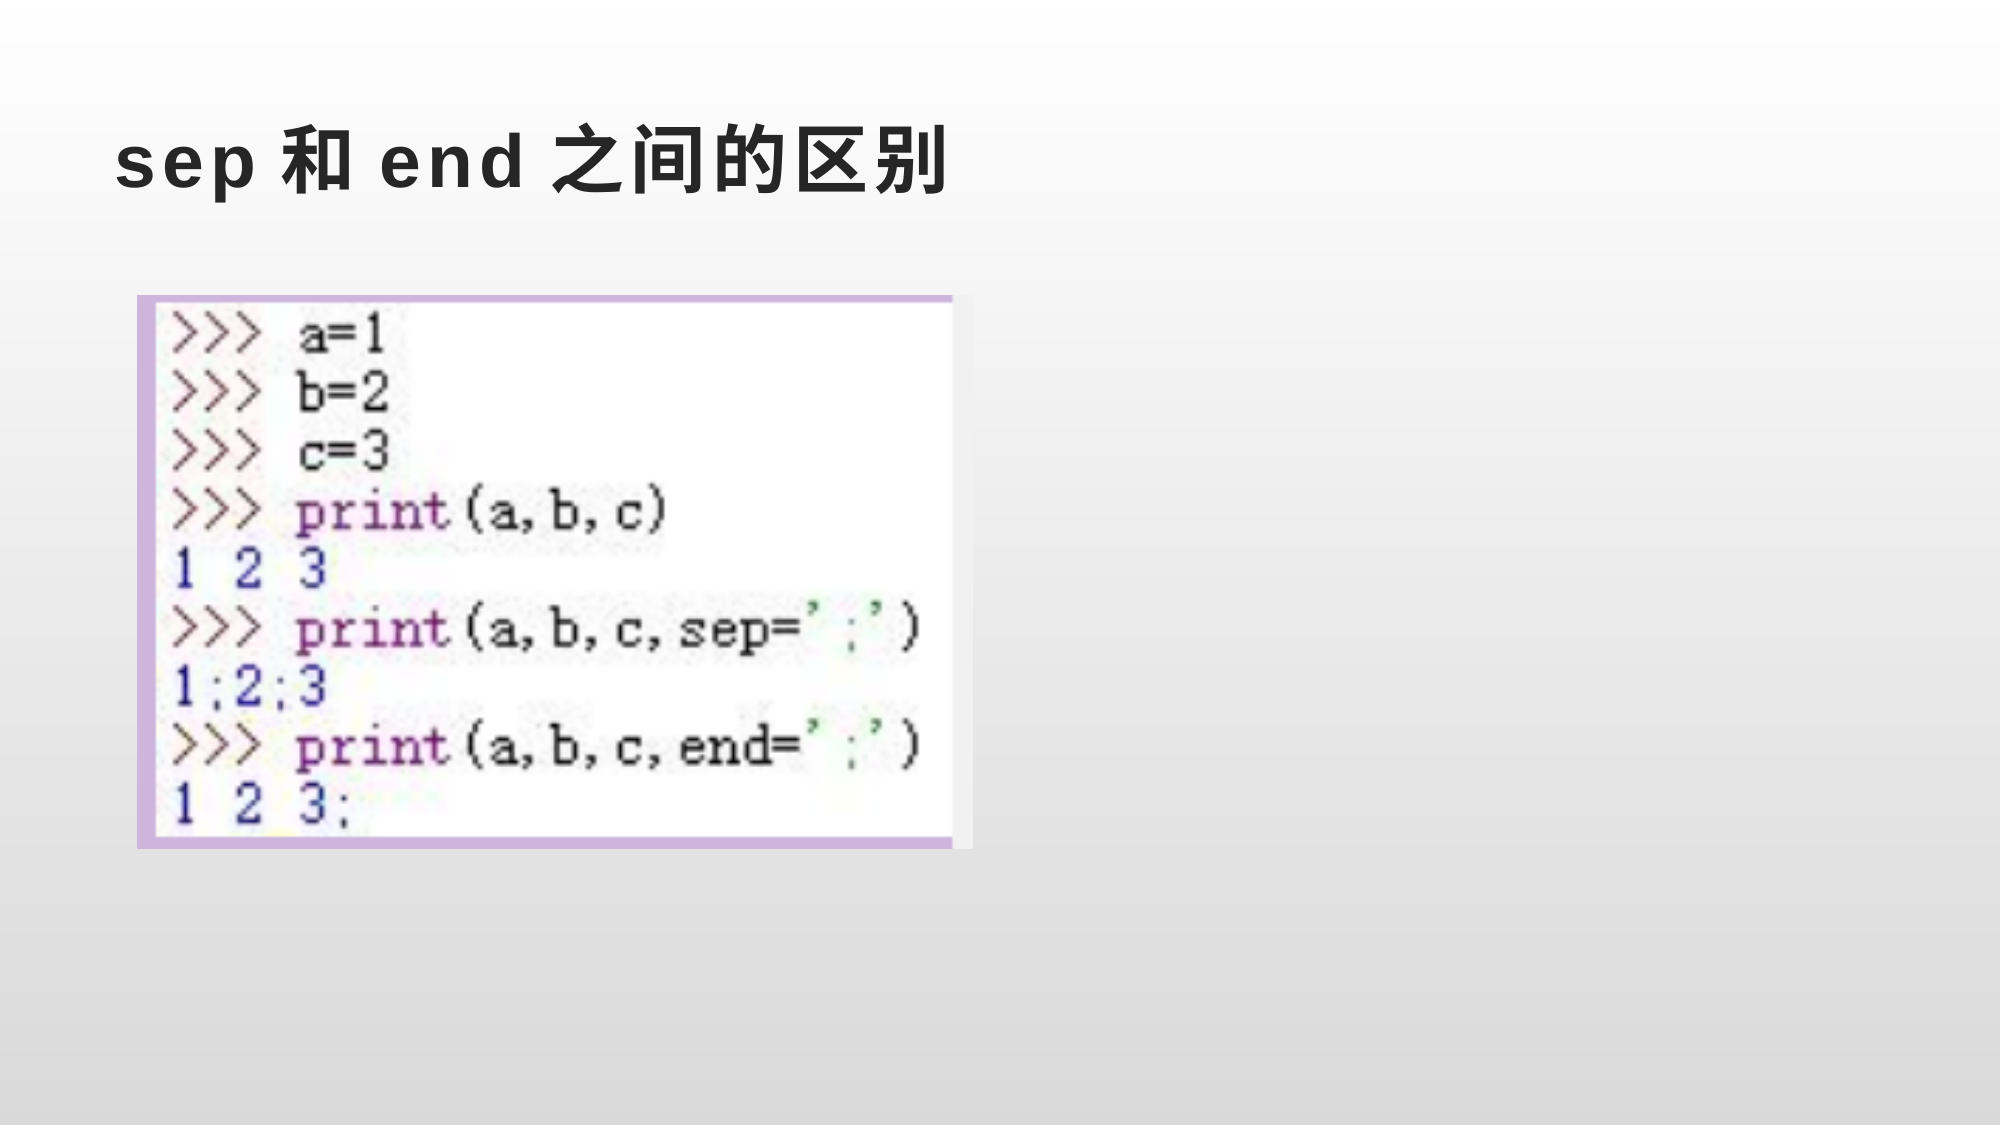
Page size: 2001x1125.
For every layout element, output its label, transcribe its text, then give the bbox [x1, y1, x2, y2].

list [137, 295, 973, 849]
title sep和end之间的区别 [99, 99, 1900, 216]
